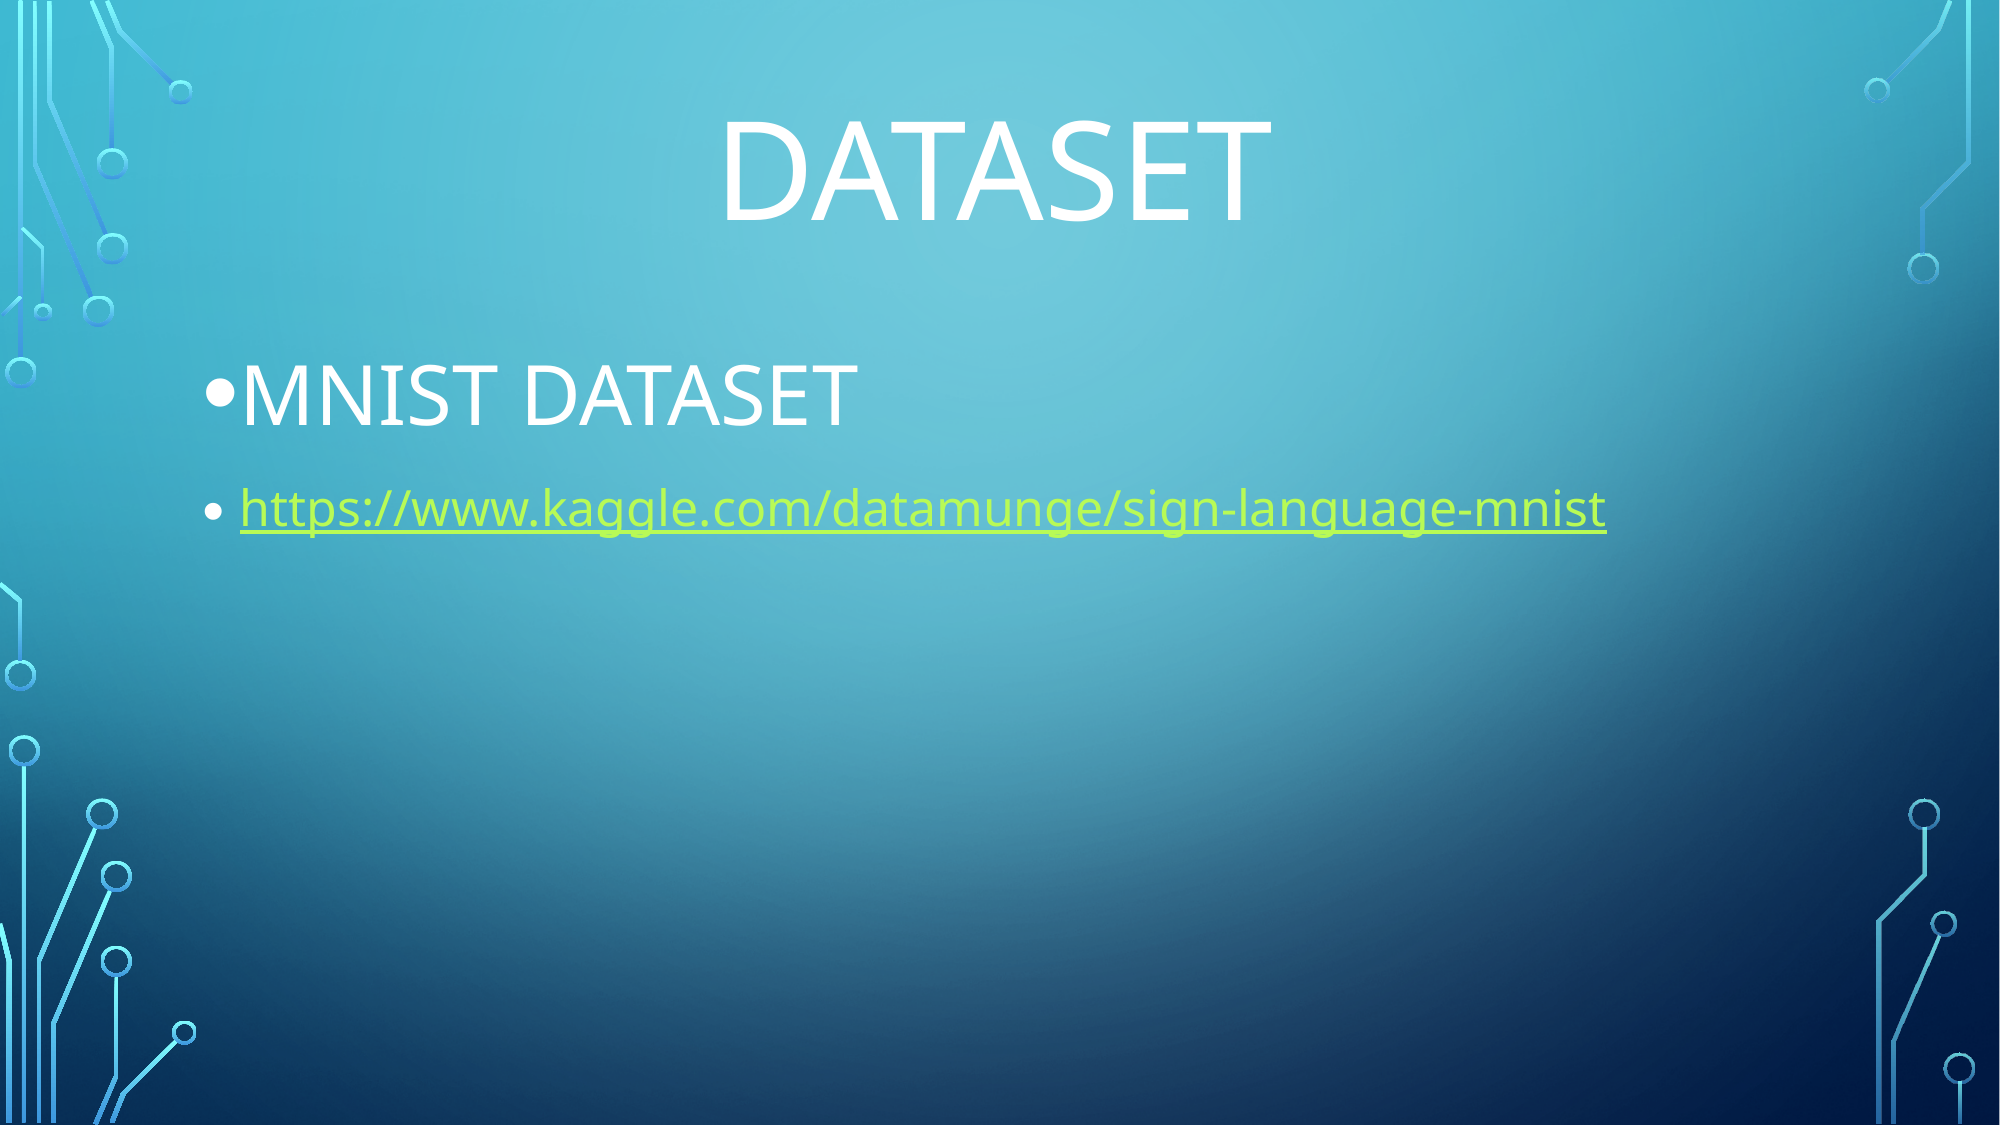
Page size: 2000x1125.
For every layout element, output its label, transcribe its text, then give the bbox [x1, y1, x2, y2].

title Dataset [181, 54, 1806, 298]
list MNIST DATASET https://www.kaggle.com/datamunge/sign-language-mnist [187, 314, 1812, 896]
